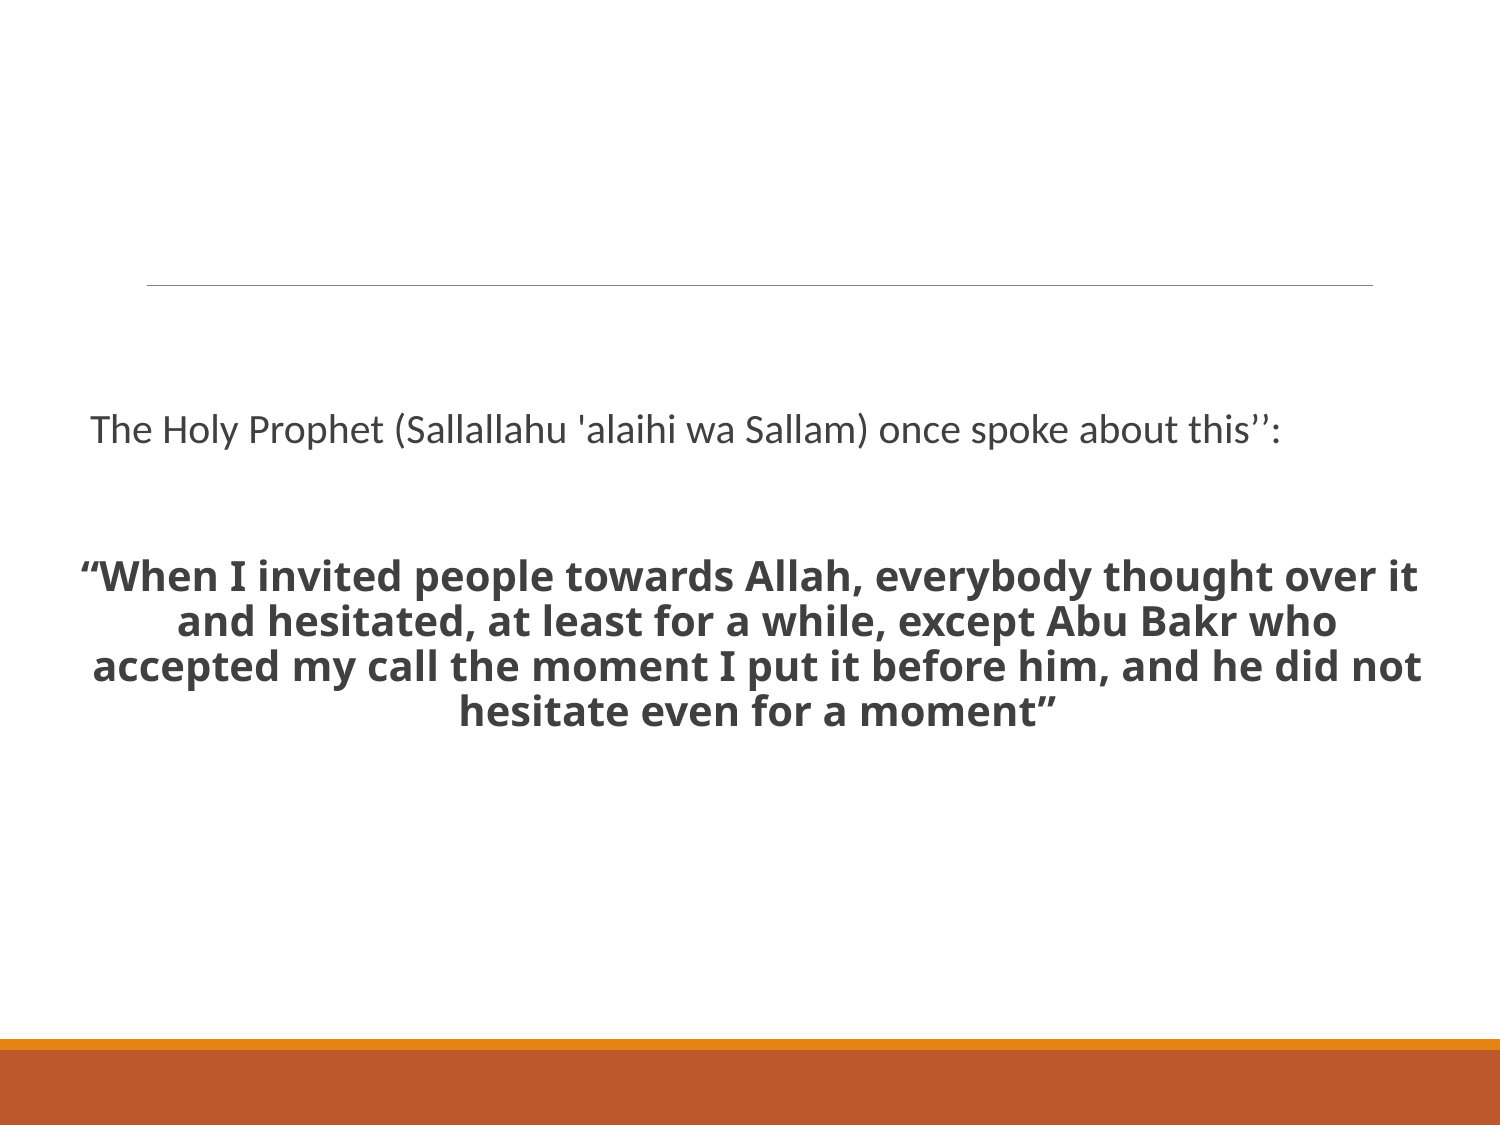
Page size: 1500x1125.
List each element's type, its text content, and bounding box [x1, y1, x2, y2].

list The Holy Prophet (Sallallahu 'alaihi wa Sallam) once spoke about this’’: “When I invited people towards Allah, everybody thought over it and hesitated, at least for a while, except Abu Bakr who accepted my call the moment I put it before him, and he did not hesitate even for a moment” [75, 399, 1425, 1005]
